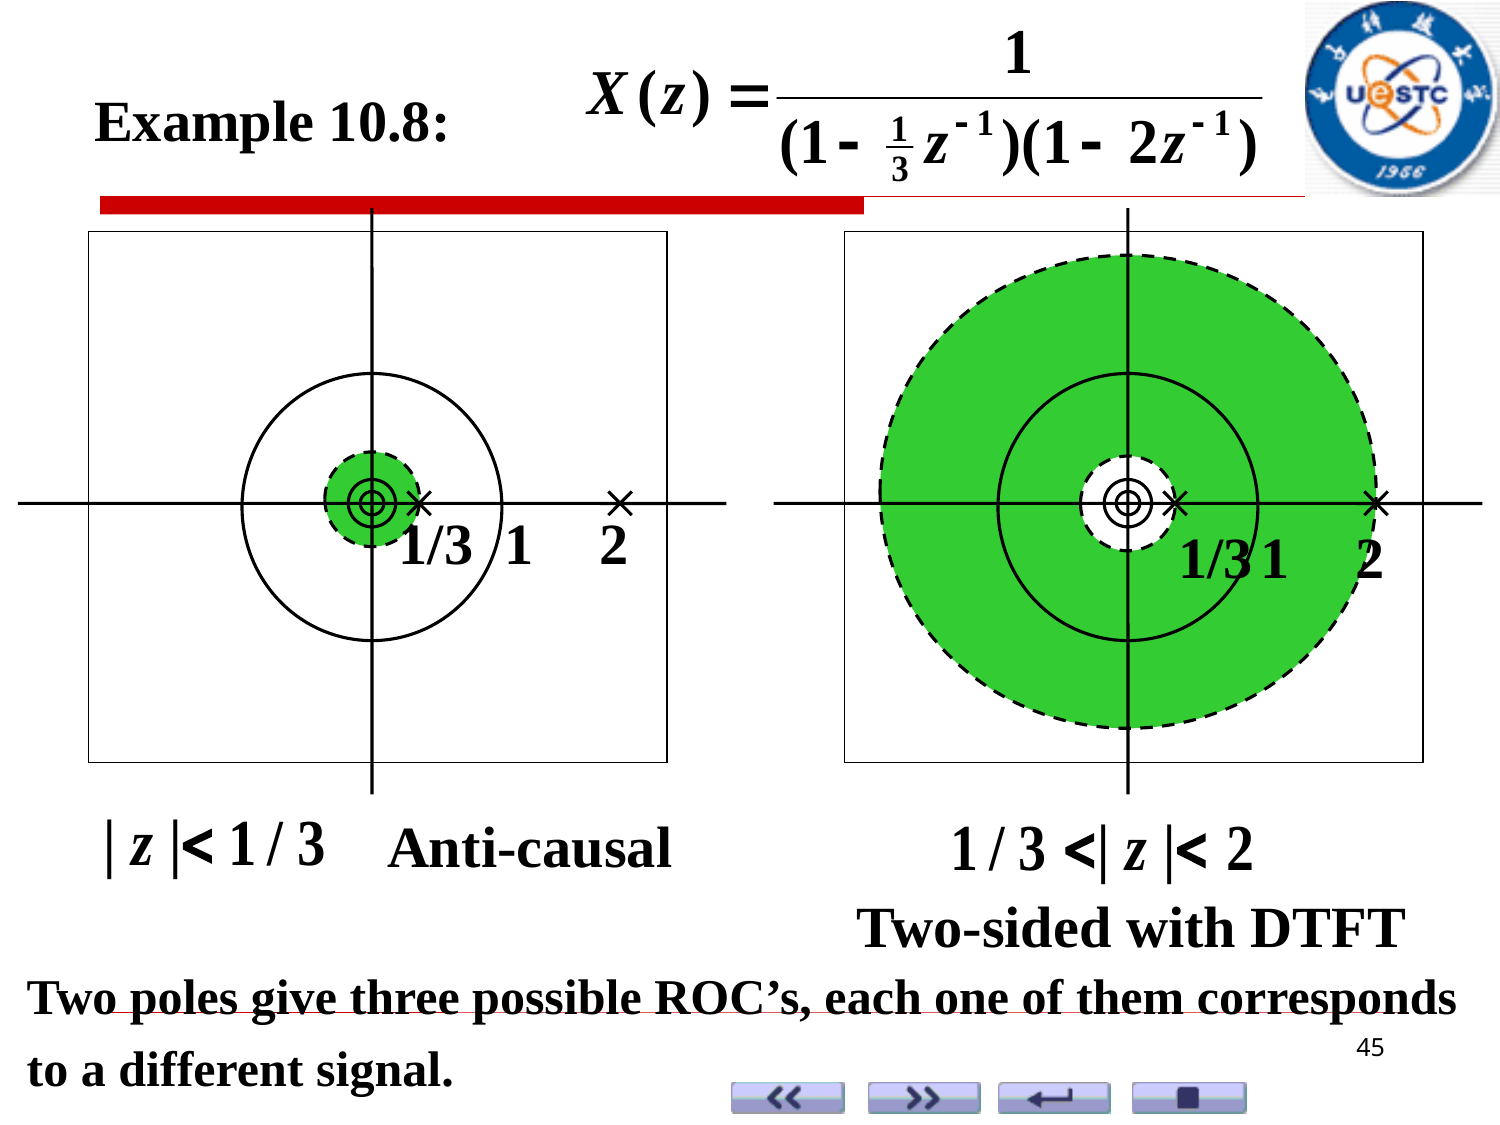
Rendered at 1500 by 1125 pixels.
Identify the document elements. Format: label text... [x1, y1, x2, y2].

text_box Two poles give three possible ROC’s, each one of them corresponds to a different signal. [11, 944, 1495, 1118]
text_box 1 [490, 504, 573, 547]
text_box Two-sided with DTFT [827, 902, 1471, 957]
text_box 2 [637, 498, 668, 503]
text_box [348, 479, 396, 503]
text_box [348, 504, 396, 527]
text_box Example 10.8: [64, 62, 567, 138]
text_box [608, 491, 633, 516]
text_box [572, 8, 1270, 192]
text_box [242, 504, 496, 641]
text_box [407, 491, 432, 516]
text_box [372, 231, 668, 503]
text_box [372, 504, 668, 763]
text_box [242, 373, 502, 503]
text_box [97, 805, 338, 890]
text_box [773, 207, 1483, 894]
text_box [88, 231, 371, 503]
text_box Anti-causal [357, 802, 727, 878]
text_box 2 [584, 504, 668, 547]
picture [1305, 1, 1500, 197]
text_box 2 [584, 498, 603, 503]
text_box [88, 504, 371, 763]
text_box 1 [490, 498, 573, 503]
